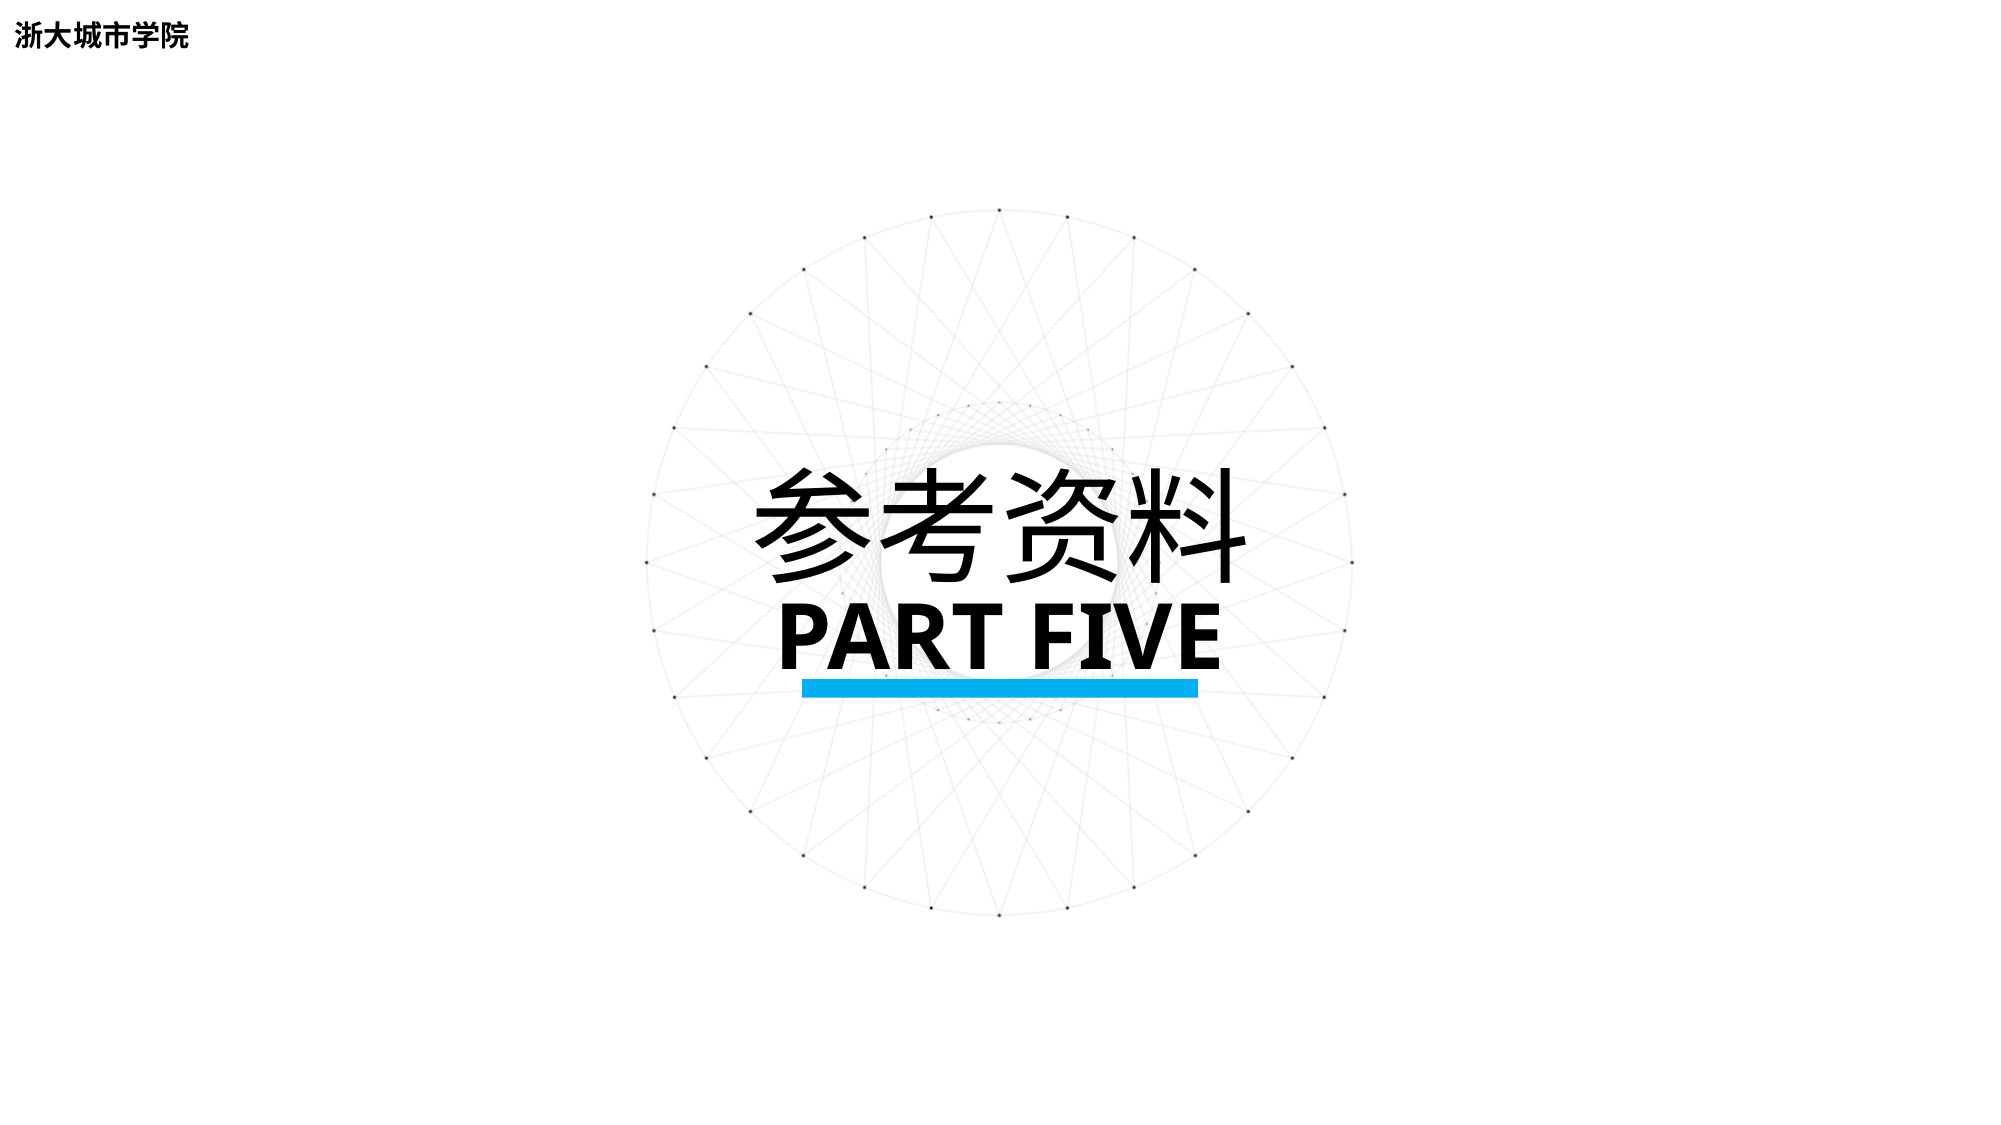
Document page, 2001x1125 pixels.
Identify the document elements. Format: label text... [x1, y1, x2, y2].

picture [676, 193, 1335, 396]
text_box PART FIVE [704, 607, 1296, 696]
text_box [801, 678, 1199, 699]
text_box 参考资料 [645, 396, 1355, 607]
text_box 浙大城市学院 [0, 9, 205, 60]
picture [636, 445, 1375, 932]
